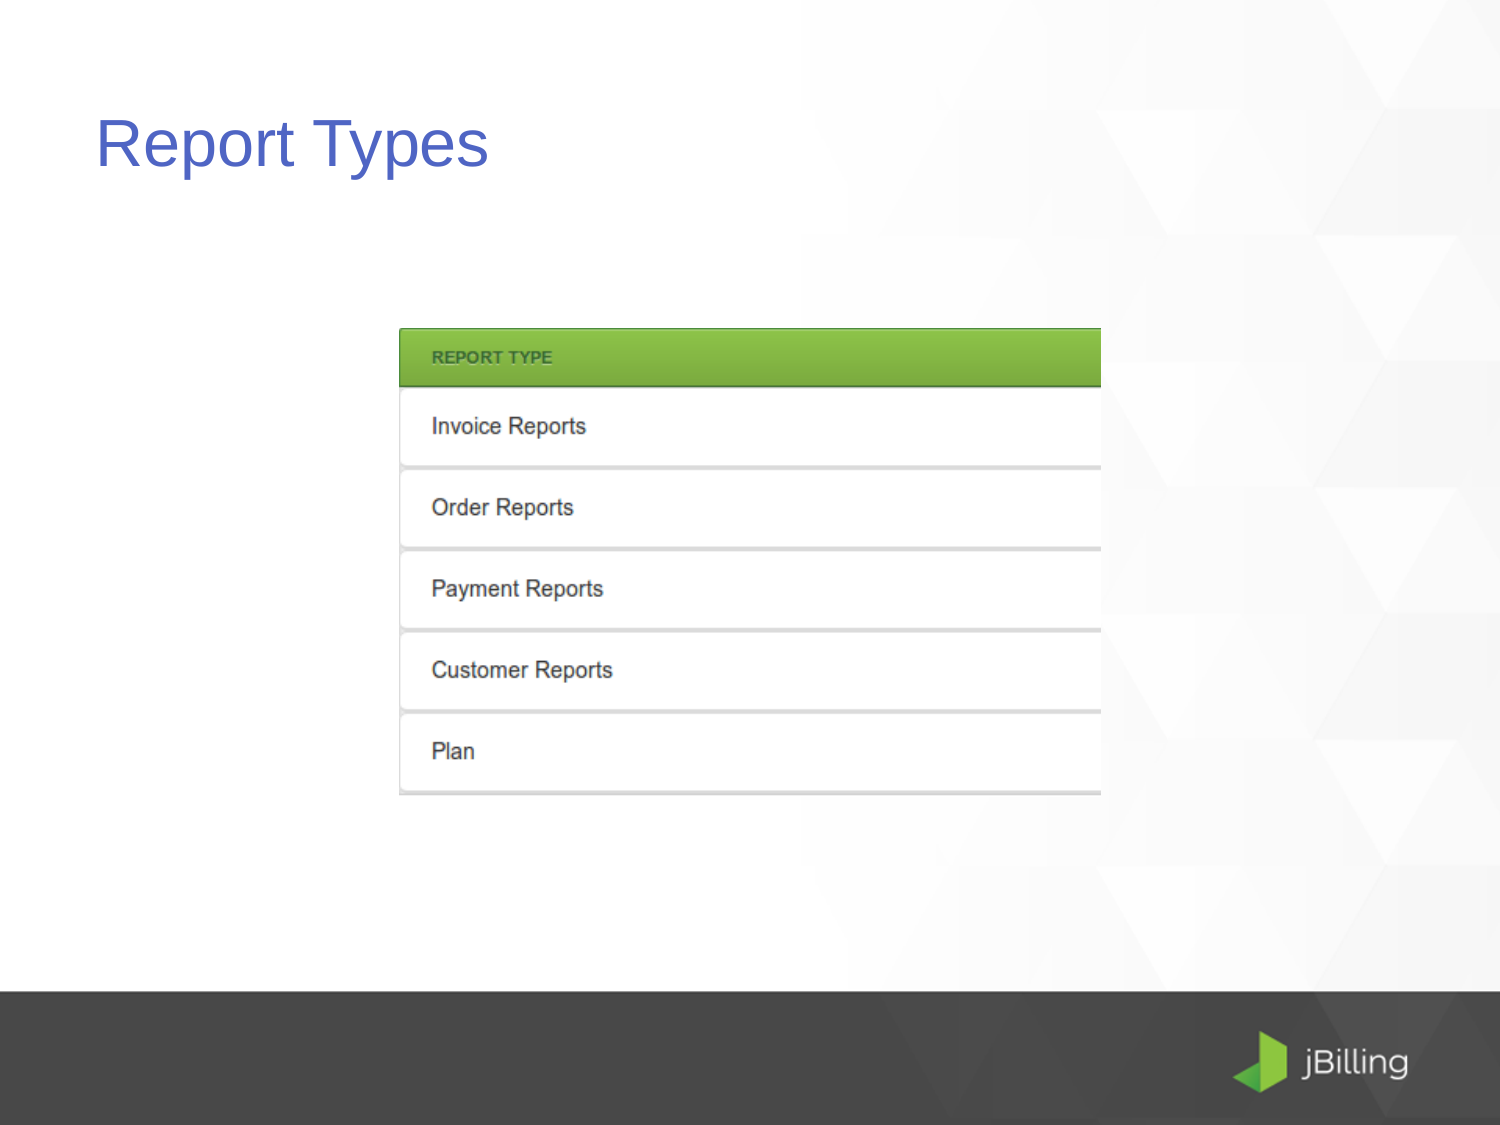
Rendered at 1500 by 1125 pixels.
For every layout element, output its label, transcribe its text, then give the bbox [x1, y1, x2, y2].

text_box [80, 261, 1067, 779]
picture [0, 0, 1500, 1125]
text_box Report Types [80, 77, 1131, 202]
